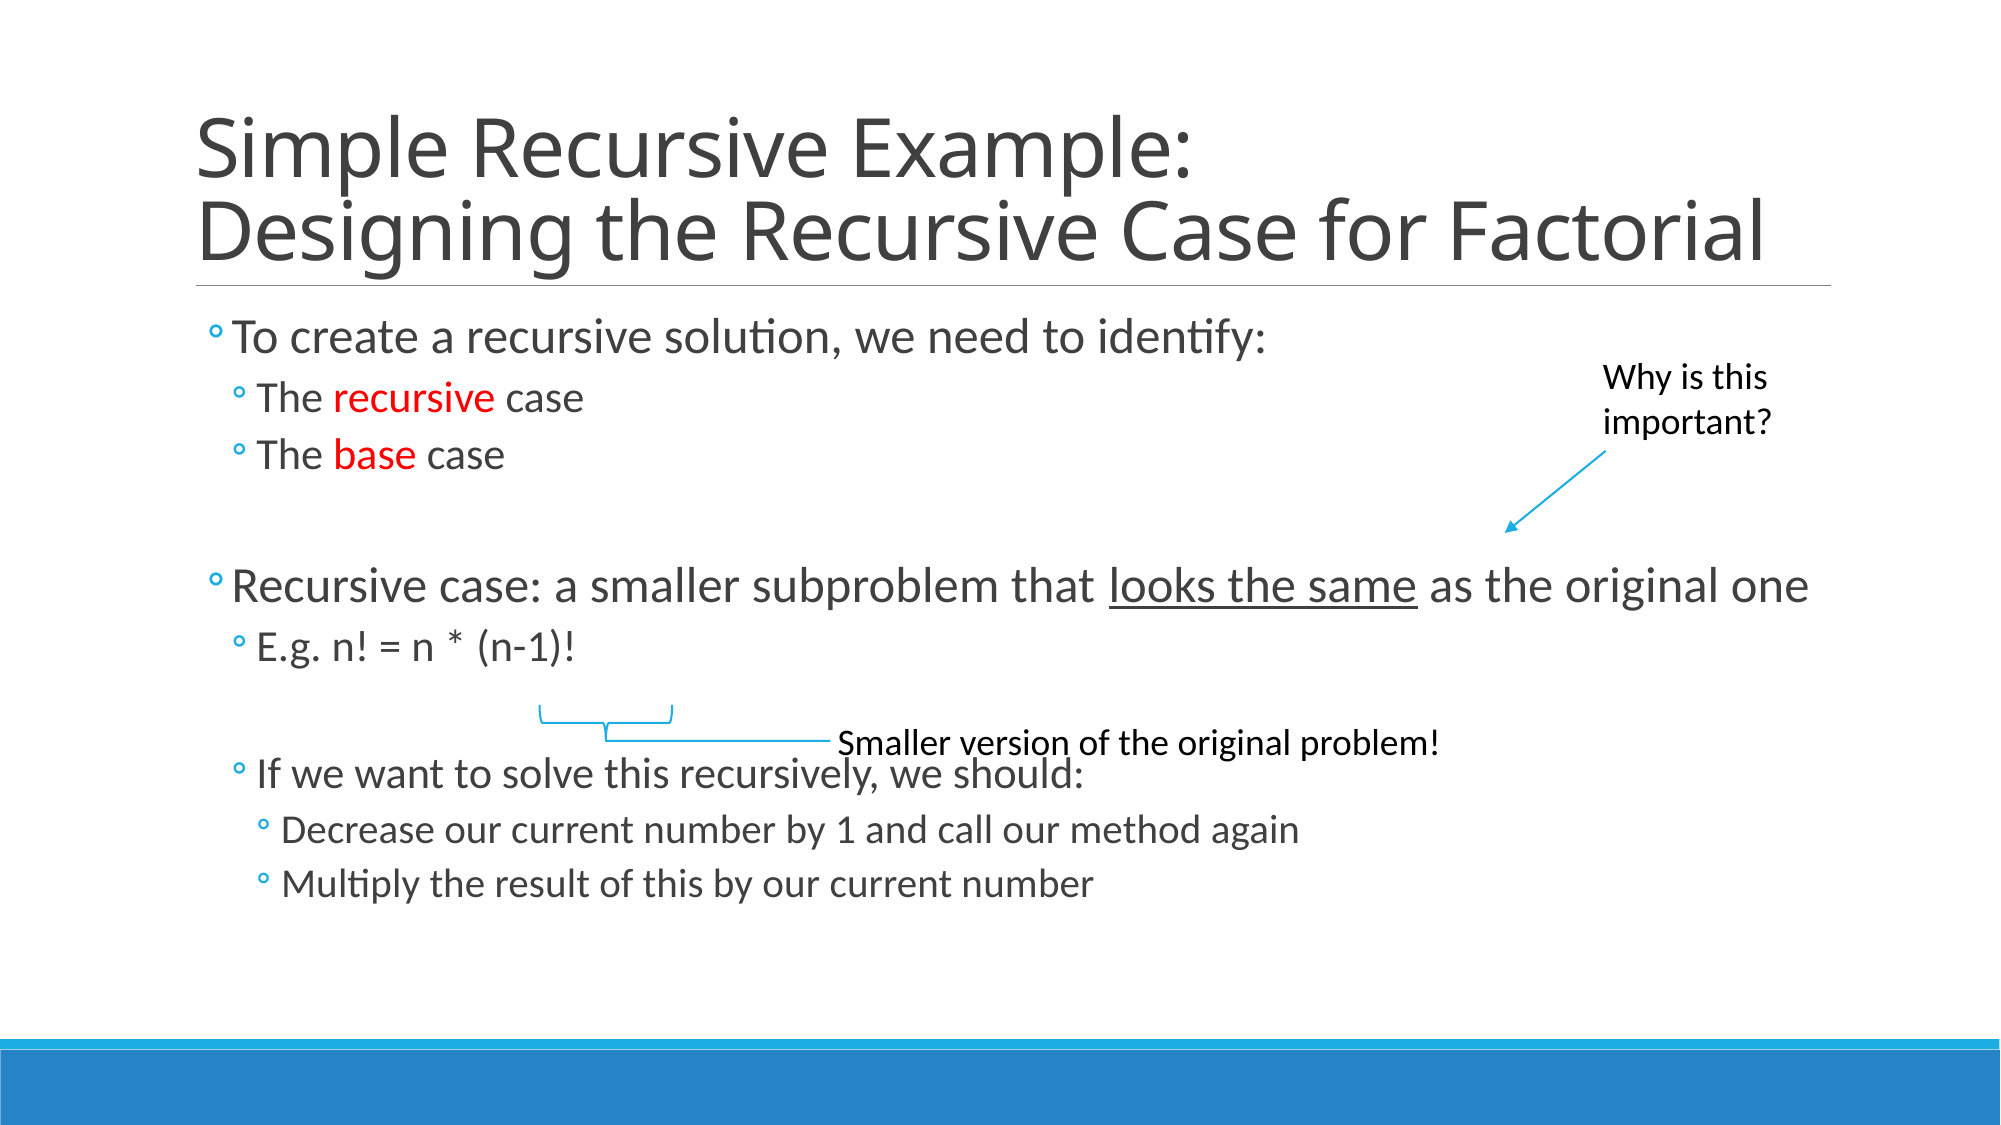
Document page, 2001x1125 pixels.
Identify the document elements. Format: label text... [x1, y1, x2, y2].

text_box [539, 704, 1461, 772]
list To create a recursive solution, we need to identify: The recursive case The base case Recursive case: a smaller subproblem that looks the same as the original one E.g. n! = n * (n-1)! If we want to solve this recursively, we should: Decrease our current number by 1 and call our method again Multiply the result of this by our current number [180, 302, 1830, 963]
title Simple Recursive Example: Designing the Recursive Case for Factorial [180, 47, 1830, 285]
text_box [1504, 344, 1849, 534]
